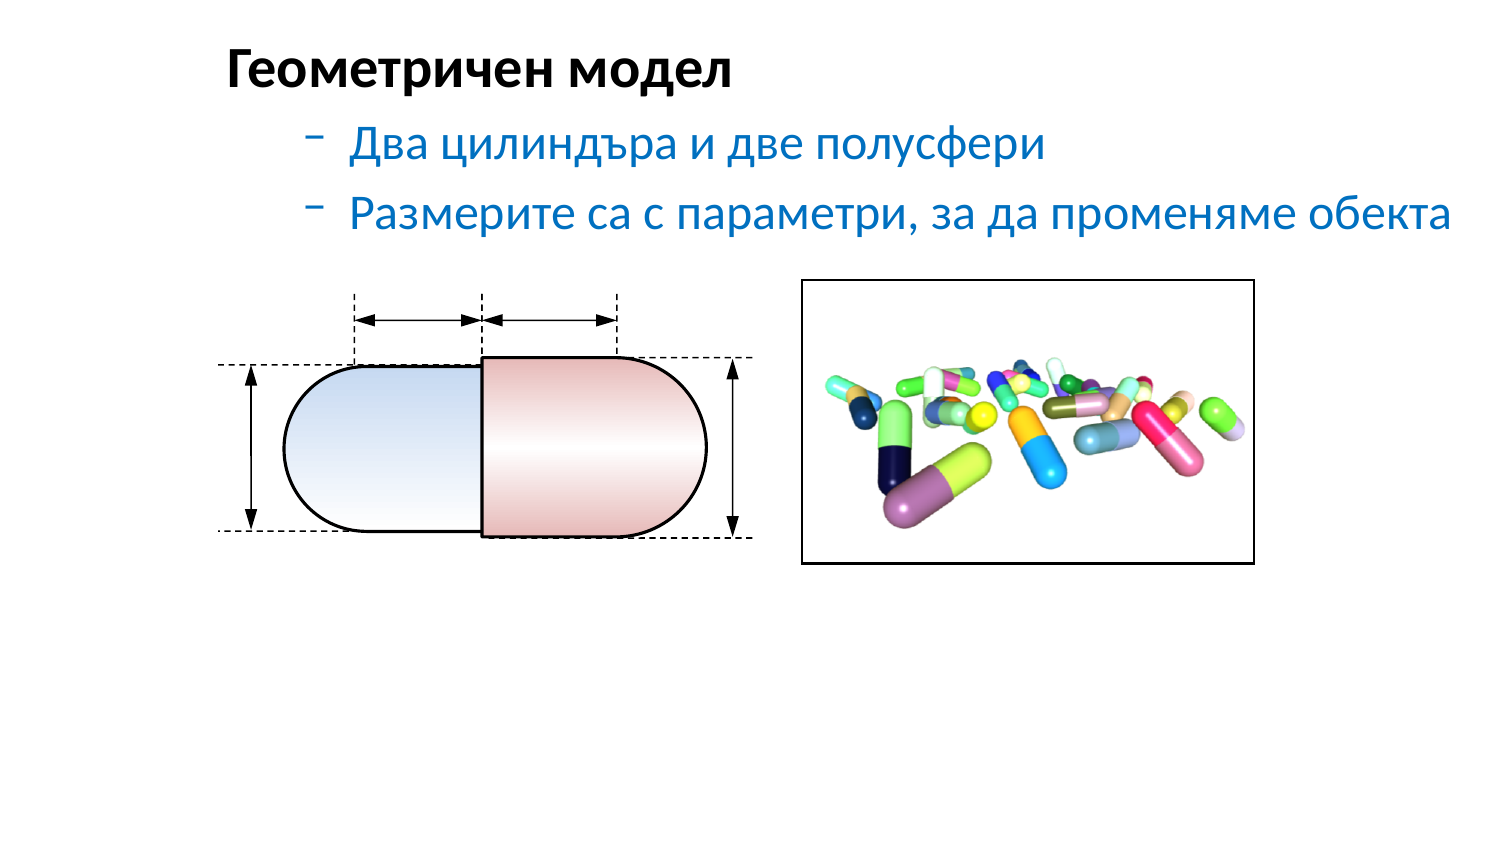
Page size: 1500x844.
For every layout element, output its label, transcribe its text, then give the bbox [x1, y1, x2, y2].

picture [803, 280, 1254, 563]
list Геометричен модел Два цилиндъра и две полусфери Размерите са с параметри, за да променяме обекта [212, 21, 1500, 797]
text_box [281, 364, 479, 534]
text_box [355, 314, 481, 327]
text_box [244, 364, 258, 530]
text_box [726, 358, 739, 537]
text_box [479, 355, 709, 540]
text_box [481, 314, 616, 327]
